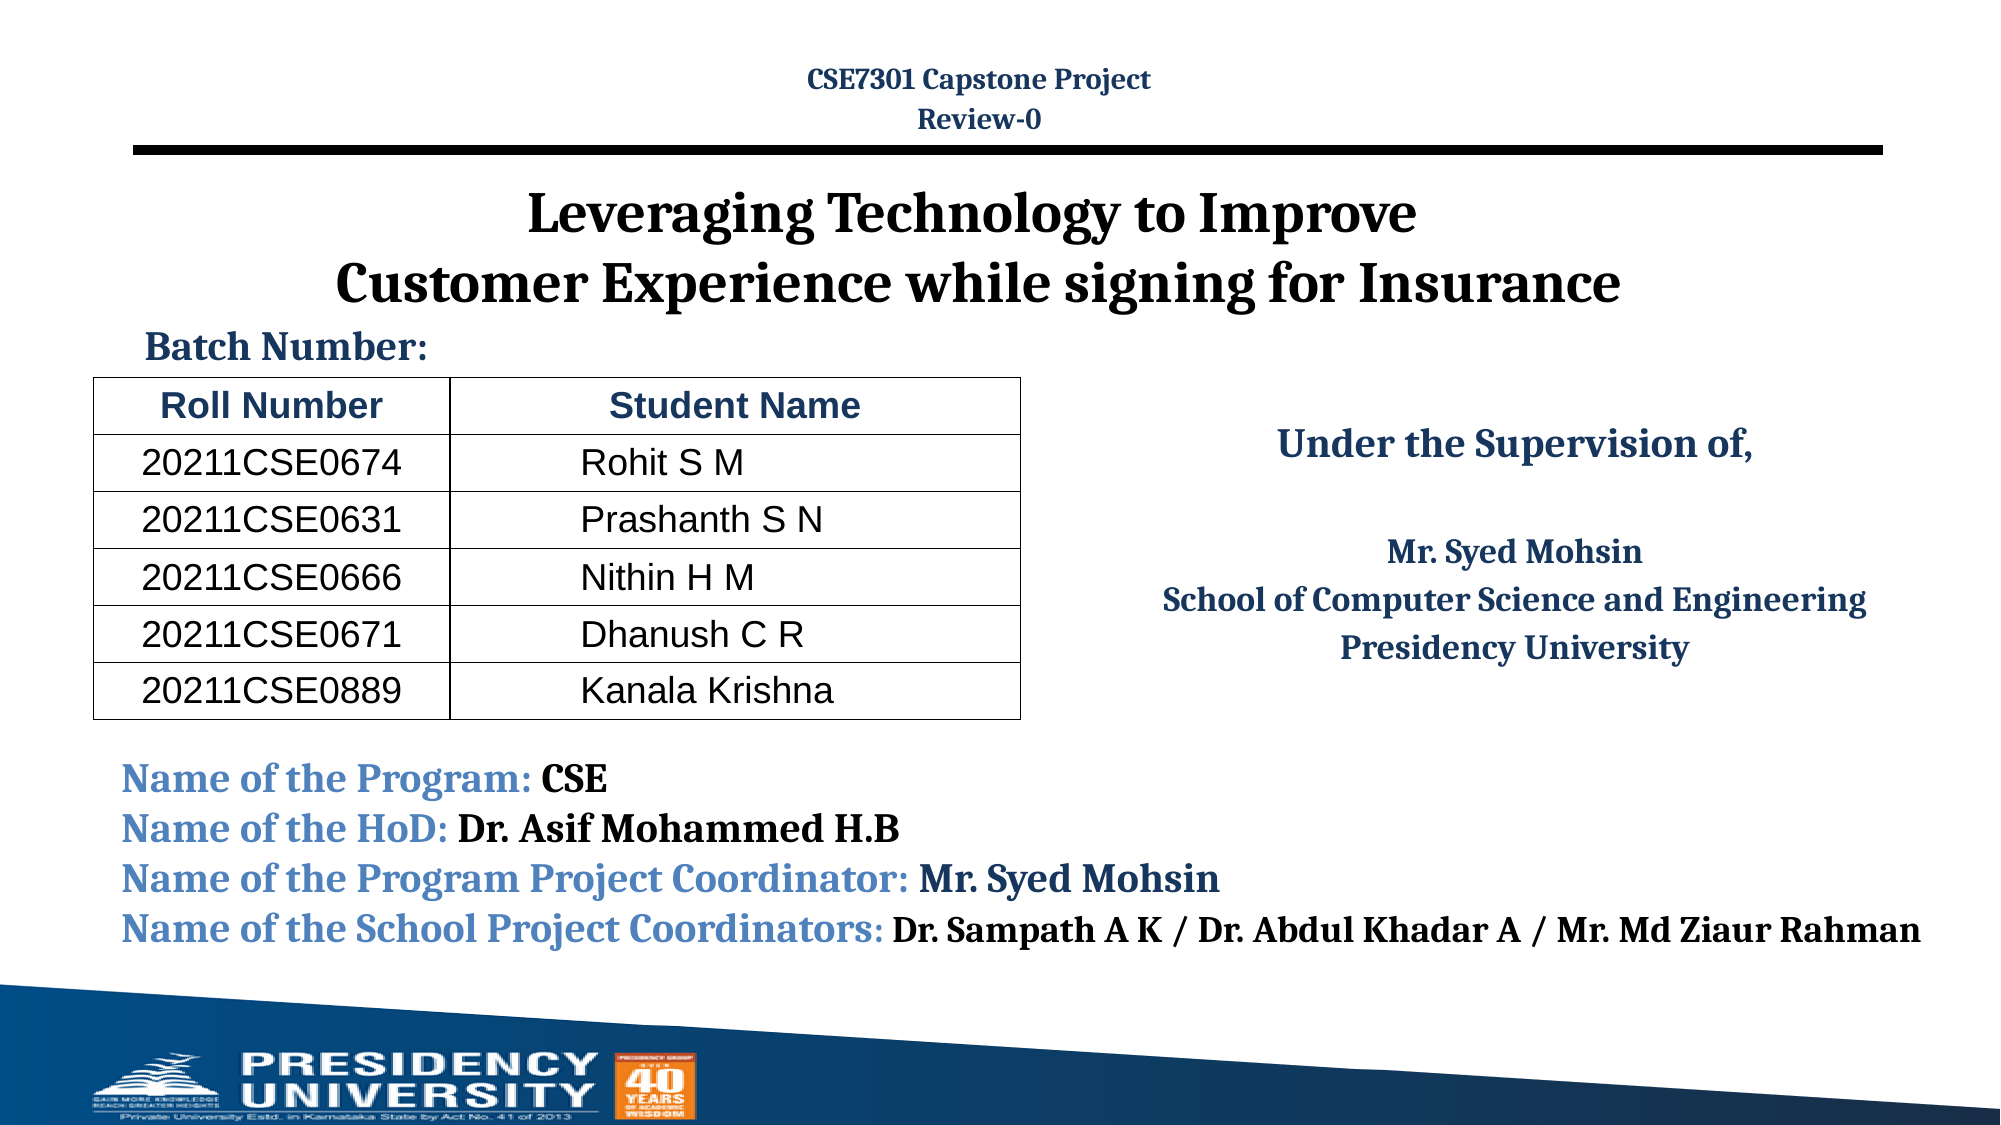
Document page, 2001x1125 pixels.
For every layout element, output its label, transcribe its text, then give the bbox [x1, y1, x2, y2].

table_header Roll Number [94, 378, 449, 434]
table_cell 20211CSE0666 [94, 549, 449, 605]
table_cell 20211CSE0631 [94, 492, 449, 548]
table_header Student Name [451, 378, 1020, 434]
table_cell Kanala Krishna [451, 663, 1020, 719]
table_cell Prashanth S N [451, 492, 1020, 548]
table_cell 20211CSE0674 [94, 435, 449, 491]
title Leveraging Technology to Improve Customer Experience while signing for Insurance [129, 165, 1830, 324]
table_cell 20211CSE0671 [94, 606, 449, 662]
text_box CSE7301 Capstone Project Review-0 [653, 54, 1306, 146]
text_box Under the Supervision of, Mr. Syed Mohsin School of Computer Science and Engineering Presidency University [1062, 412, 1968, 743]
table_cell 20211CSE0889 [94, 663, 449, 719]
subtitle Batch Number: [129, 310, 781, 377]
table_cell Rohit S M [451, 435, 1020, 491]
table_cell Dhanush C R [451, 606, 1020, 662]
text_box Name of the Program: CSE Name of the HoD: Dr. Asif Mohammed H.B Name of the Program Project Coordinator: Mr. Syed Mohsin Name of the School Project Coordinators: Dr. Sampath A K / Dr. Abdul Khadar A / Mr. Md Ziaur Rahman [106, 743, 2000, 1000]
table_cell Nithin H M [451, 549, 1020, 605]
picture [0, 982, 2000, 1125]
